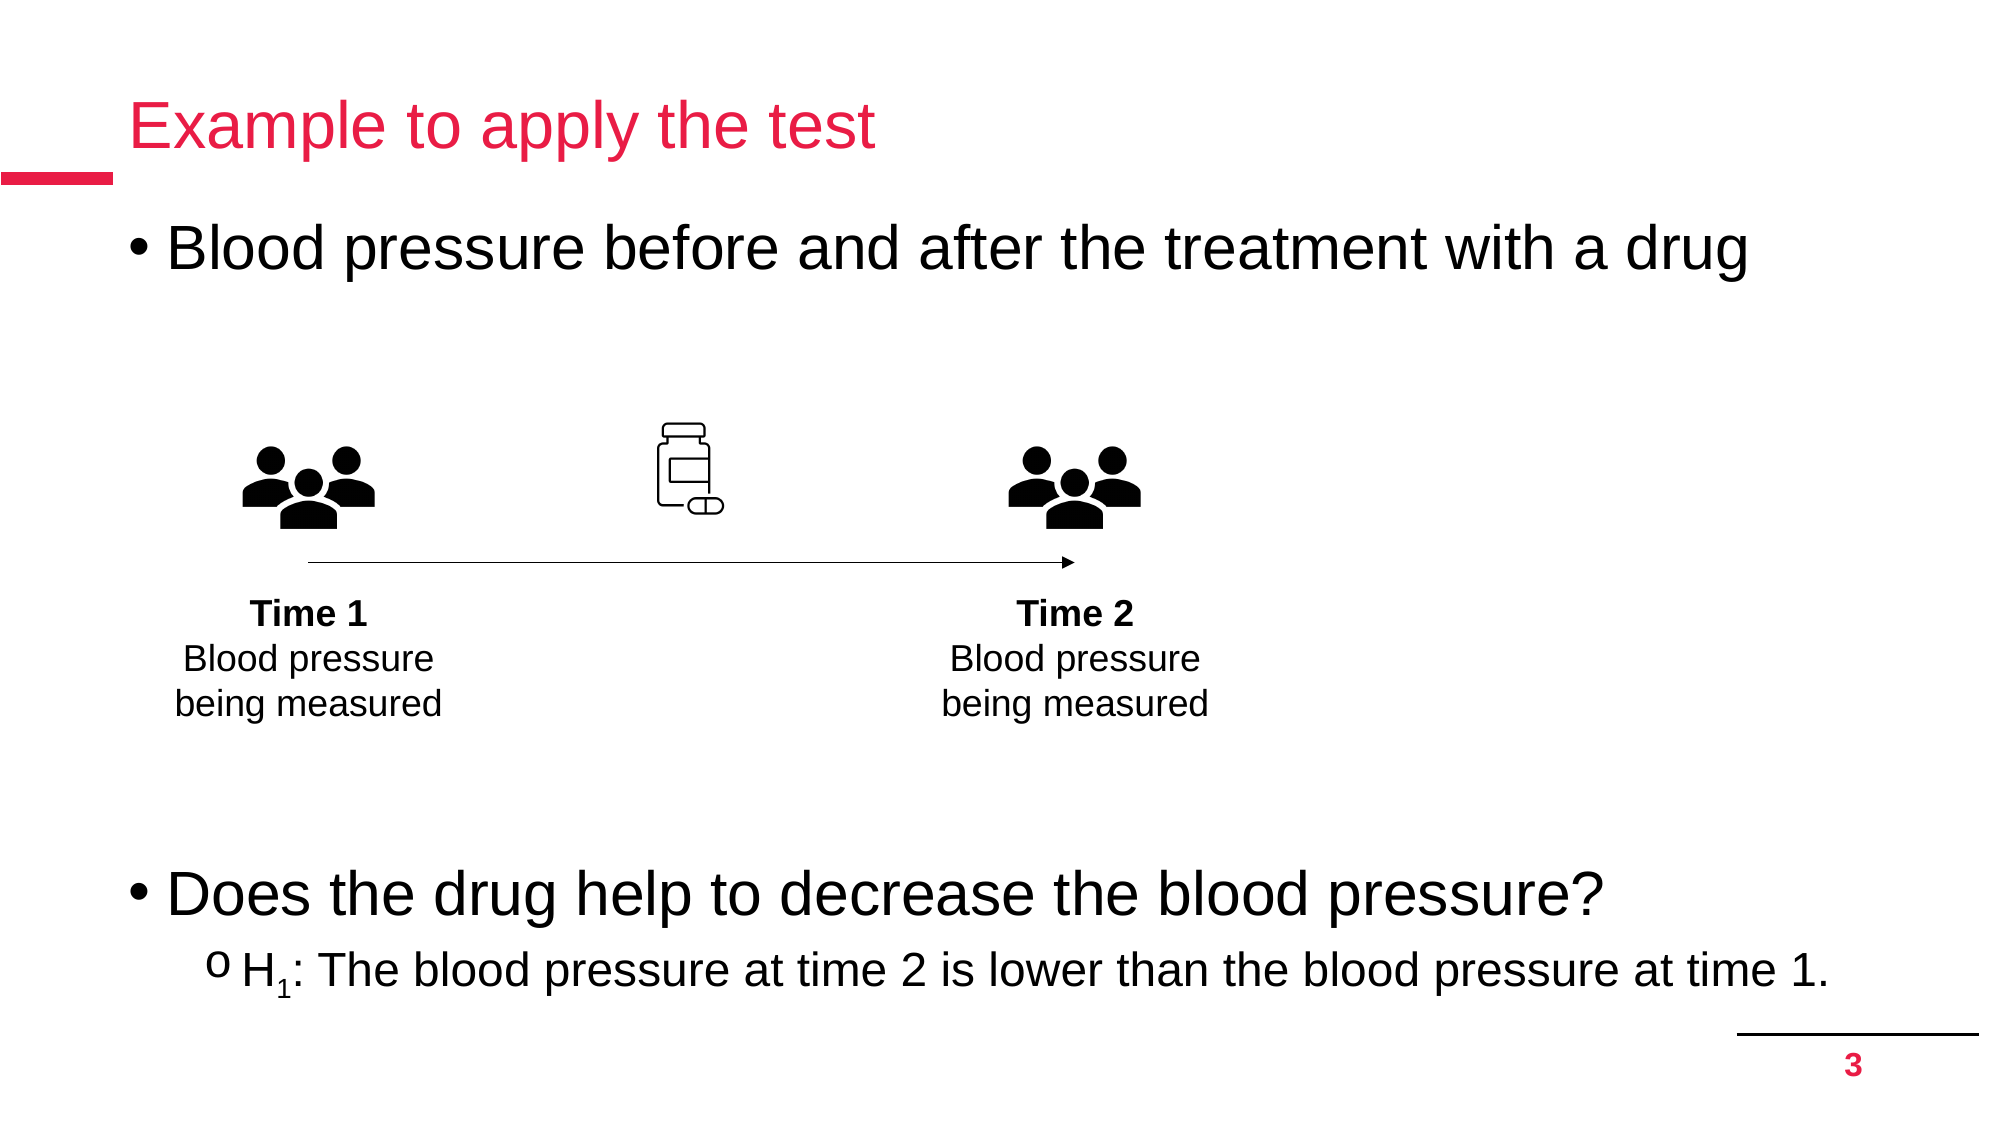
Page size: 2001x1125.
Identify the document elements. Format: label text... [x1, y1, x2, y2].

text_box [140, 412, 1243, 734]
title Example to apply the test [114, 90, 1886, 164]
list Blood pressure before and after the treatment with a drug Does the drug help to decrease the blood pressure? H1: The blood pressure at time 2 is lower than the blood pressure at time 1. [114, 208, 1886, 1035]
